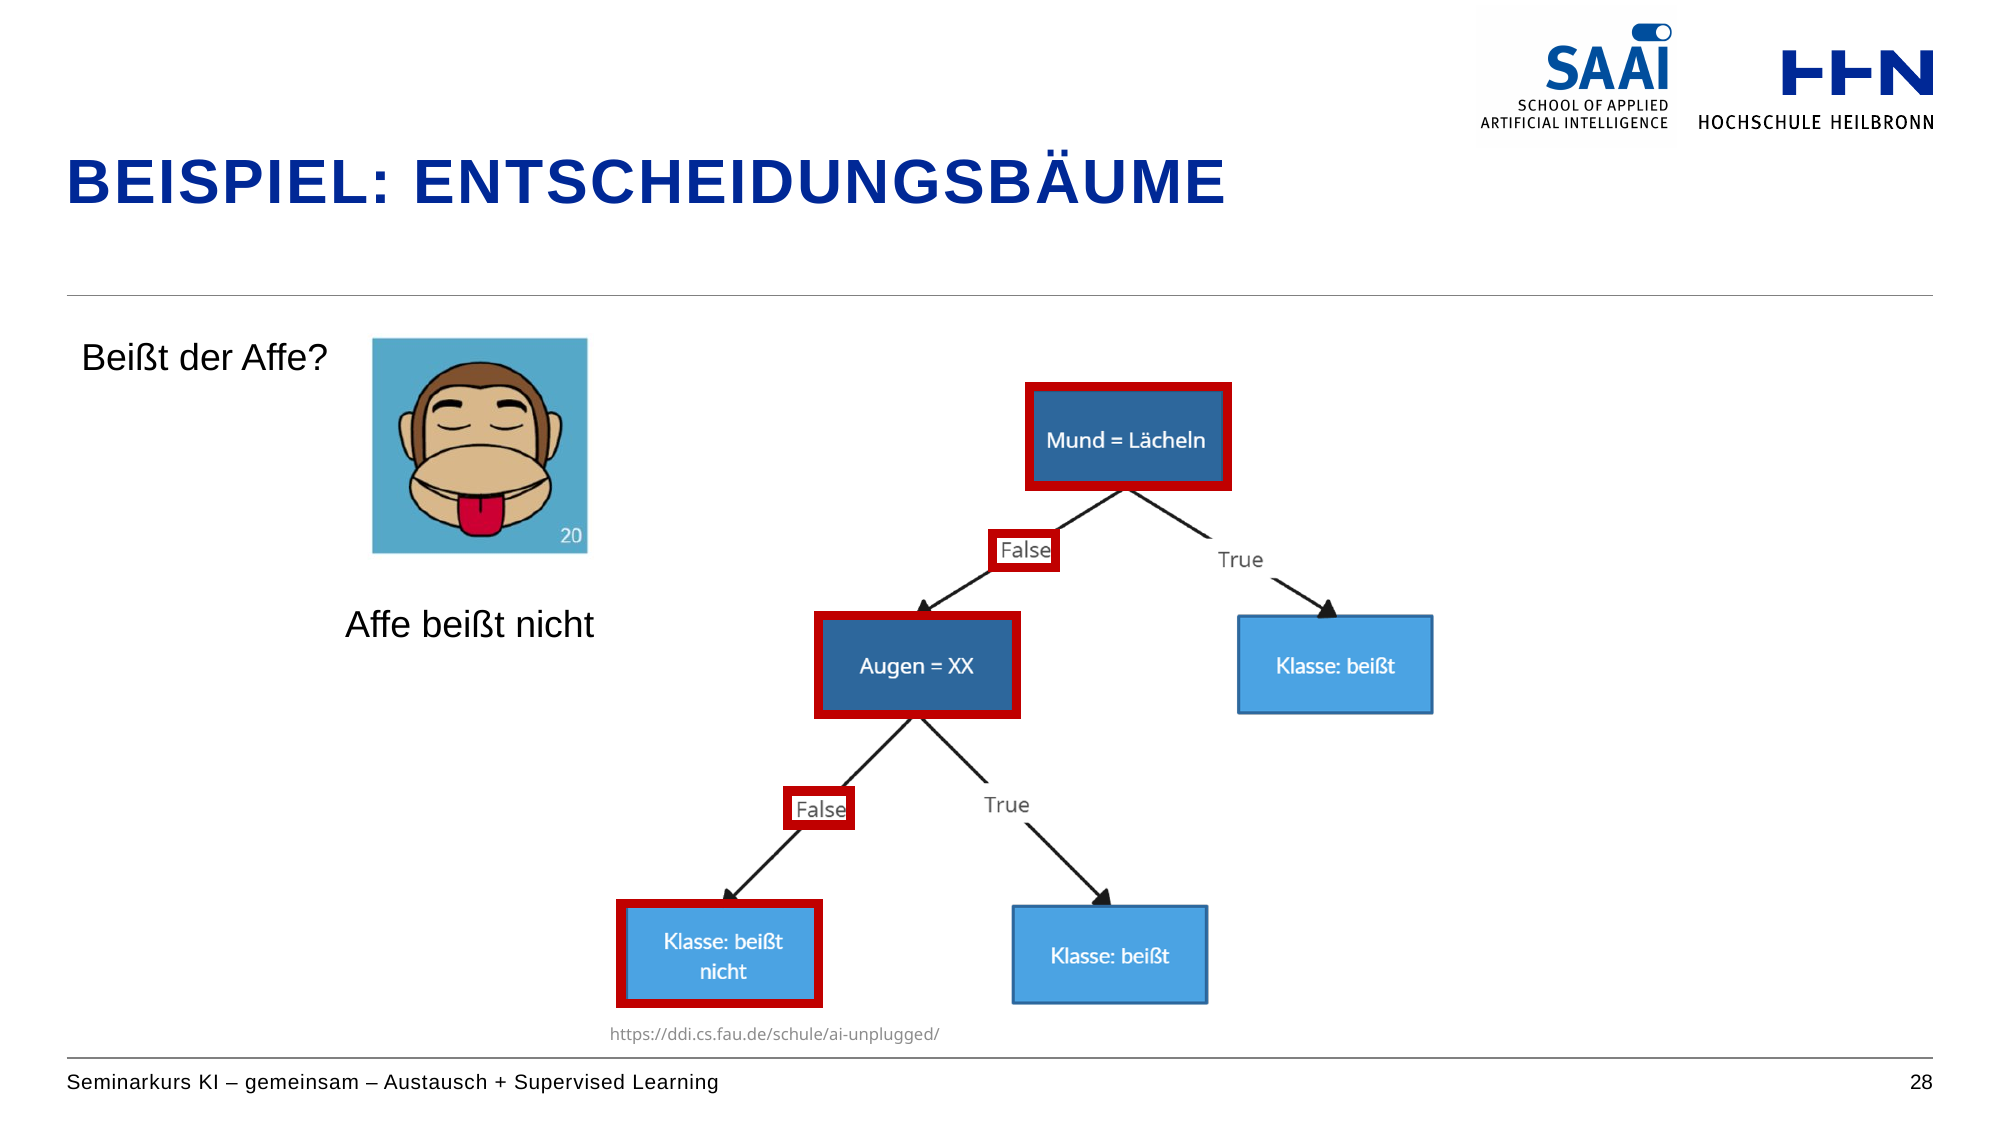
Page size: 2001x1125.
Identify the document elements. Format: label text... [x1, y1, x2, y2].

slide_number 28 [1621, 1068, 1933, 1105]
picture [1476, 5, 1677, 147]
title BEispiel: Entscheidungsbäume [66, 147, 1933, 290]
footer Seminarkurs KI – gemeinsam – Austausch + Supervised Learning [66, 1068, 1277, 1105]
text_box https://ddi.cs.fau.de/schule/ai-unplugged/ [595, 1035, 1043, 1052]
text_box Beißt der Affe? [66, 325, 368, 386]
text_box Affe beißt nicht [330, 592, 594, 653]
picture [367, 332, 1464, 1035]
